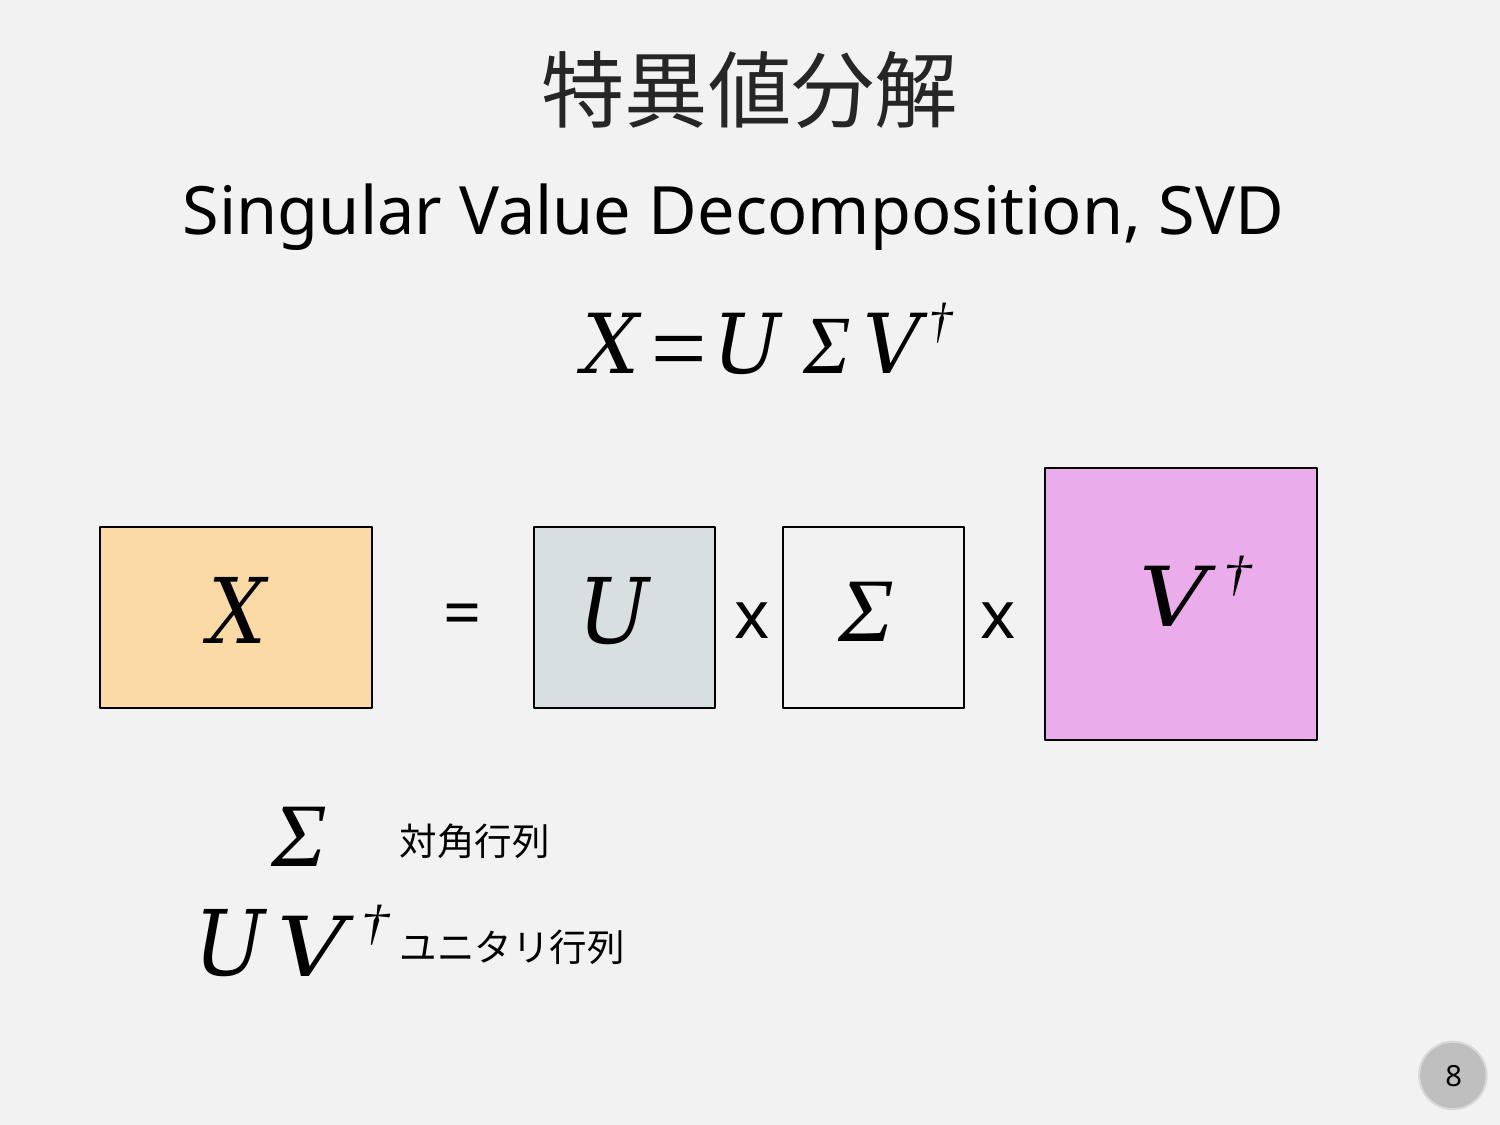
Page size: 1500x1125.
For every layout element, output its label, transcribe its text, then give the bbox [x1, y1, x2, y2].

text_box = [428, 562, 497, 658]
text_box [1044, 467, 1318, 741]
text_box [782, 526, 965, 709]
text_box x [965, 564, 1033, 660]
list 特異値分解 [0, 31, 1500, 155]
text_box 対角行列 [384, 810, 565, 871]
text_box Singular Value Decomposition, SVD [168, 160, 1301, 256]
text_box ユニタリ行列 [385, 916, 640, 977]
text_box x [719, 564, 785, 660]
text_box [533, 526, 716, 709]
text_box [99, 526, 373, 709]
